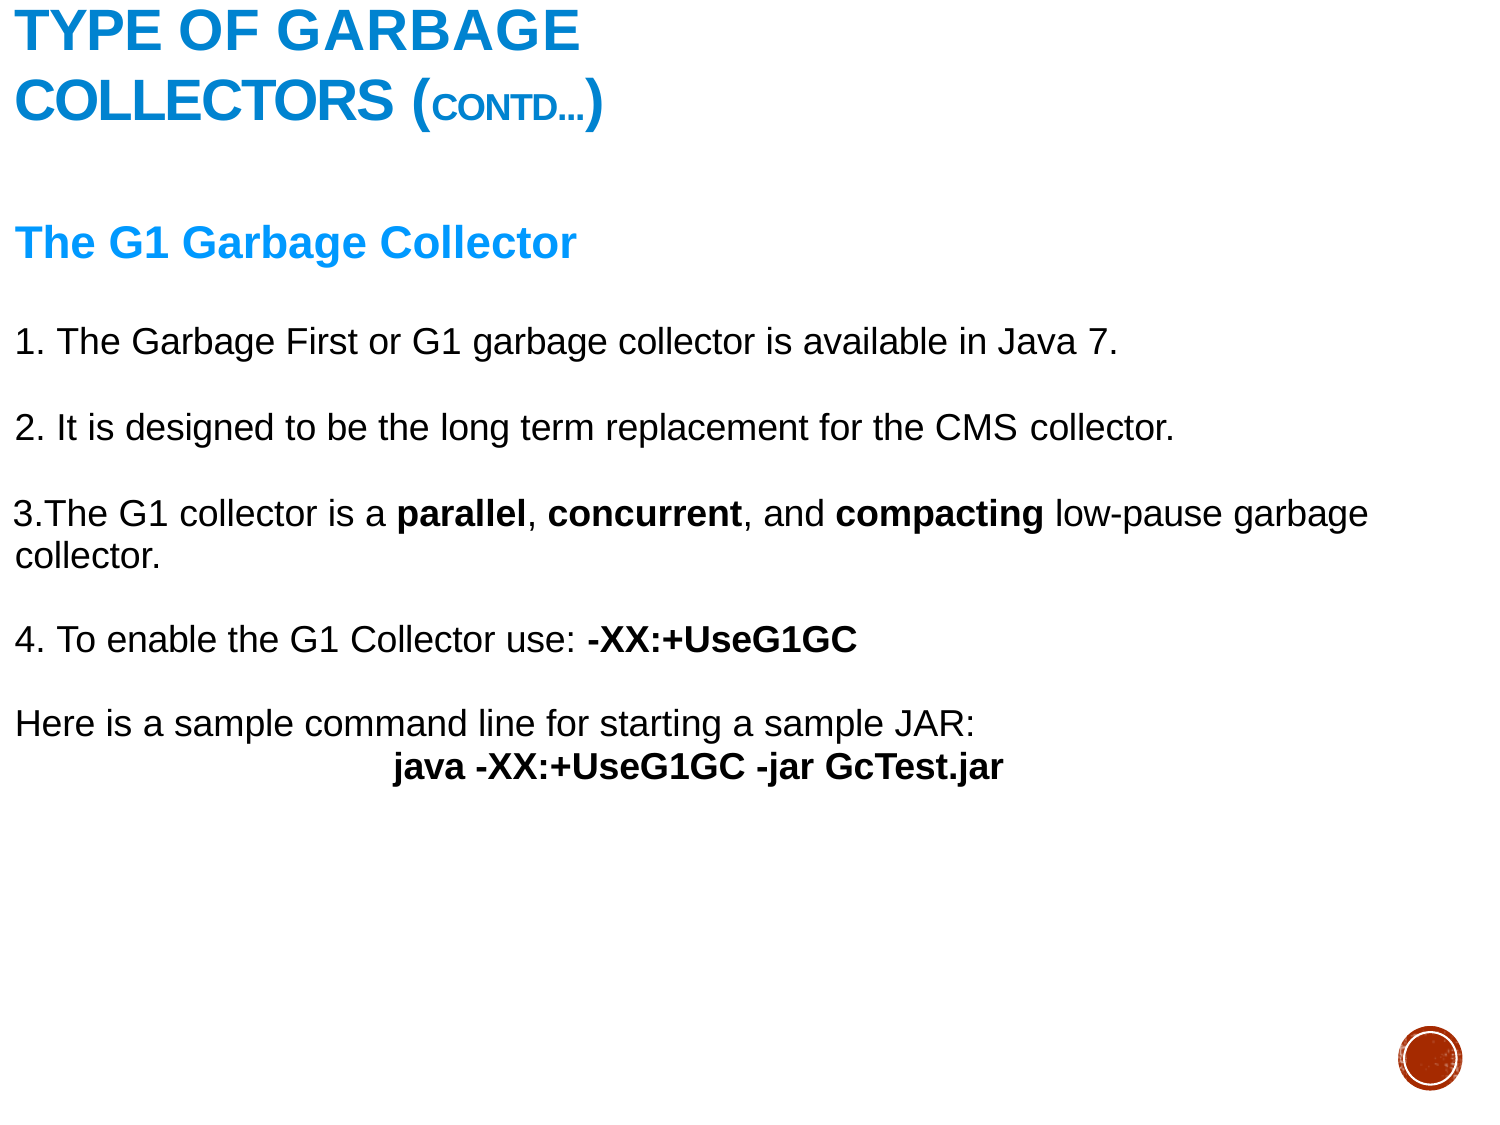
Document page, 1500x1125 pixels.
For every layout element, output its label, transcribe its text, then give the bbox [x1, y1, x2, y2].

text_box The G1 Garbage Collector The Garbage First or G1 garbage collector is available in Java 7. It is designed to be the long term replacement for the CMS collector. The G1 collector is a parallel, concurrent, and compacting low-pause garbage collector. To enable the G1 Collector use: -XX:+UseG1GC Here is a sample command line for starting a sample JAR: java -XX:+UseG1GC -jar GcTest.jar [12, 210, 1393, 788]
title Type of Garbage Collectors (Contd...) [12, 0, 946, 157]
